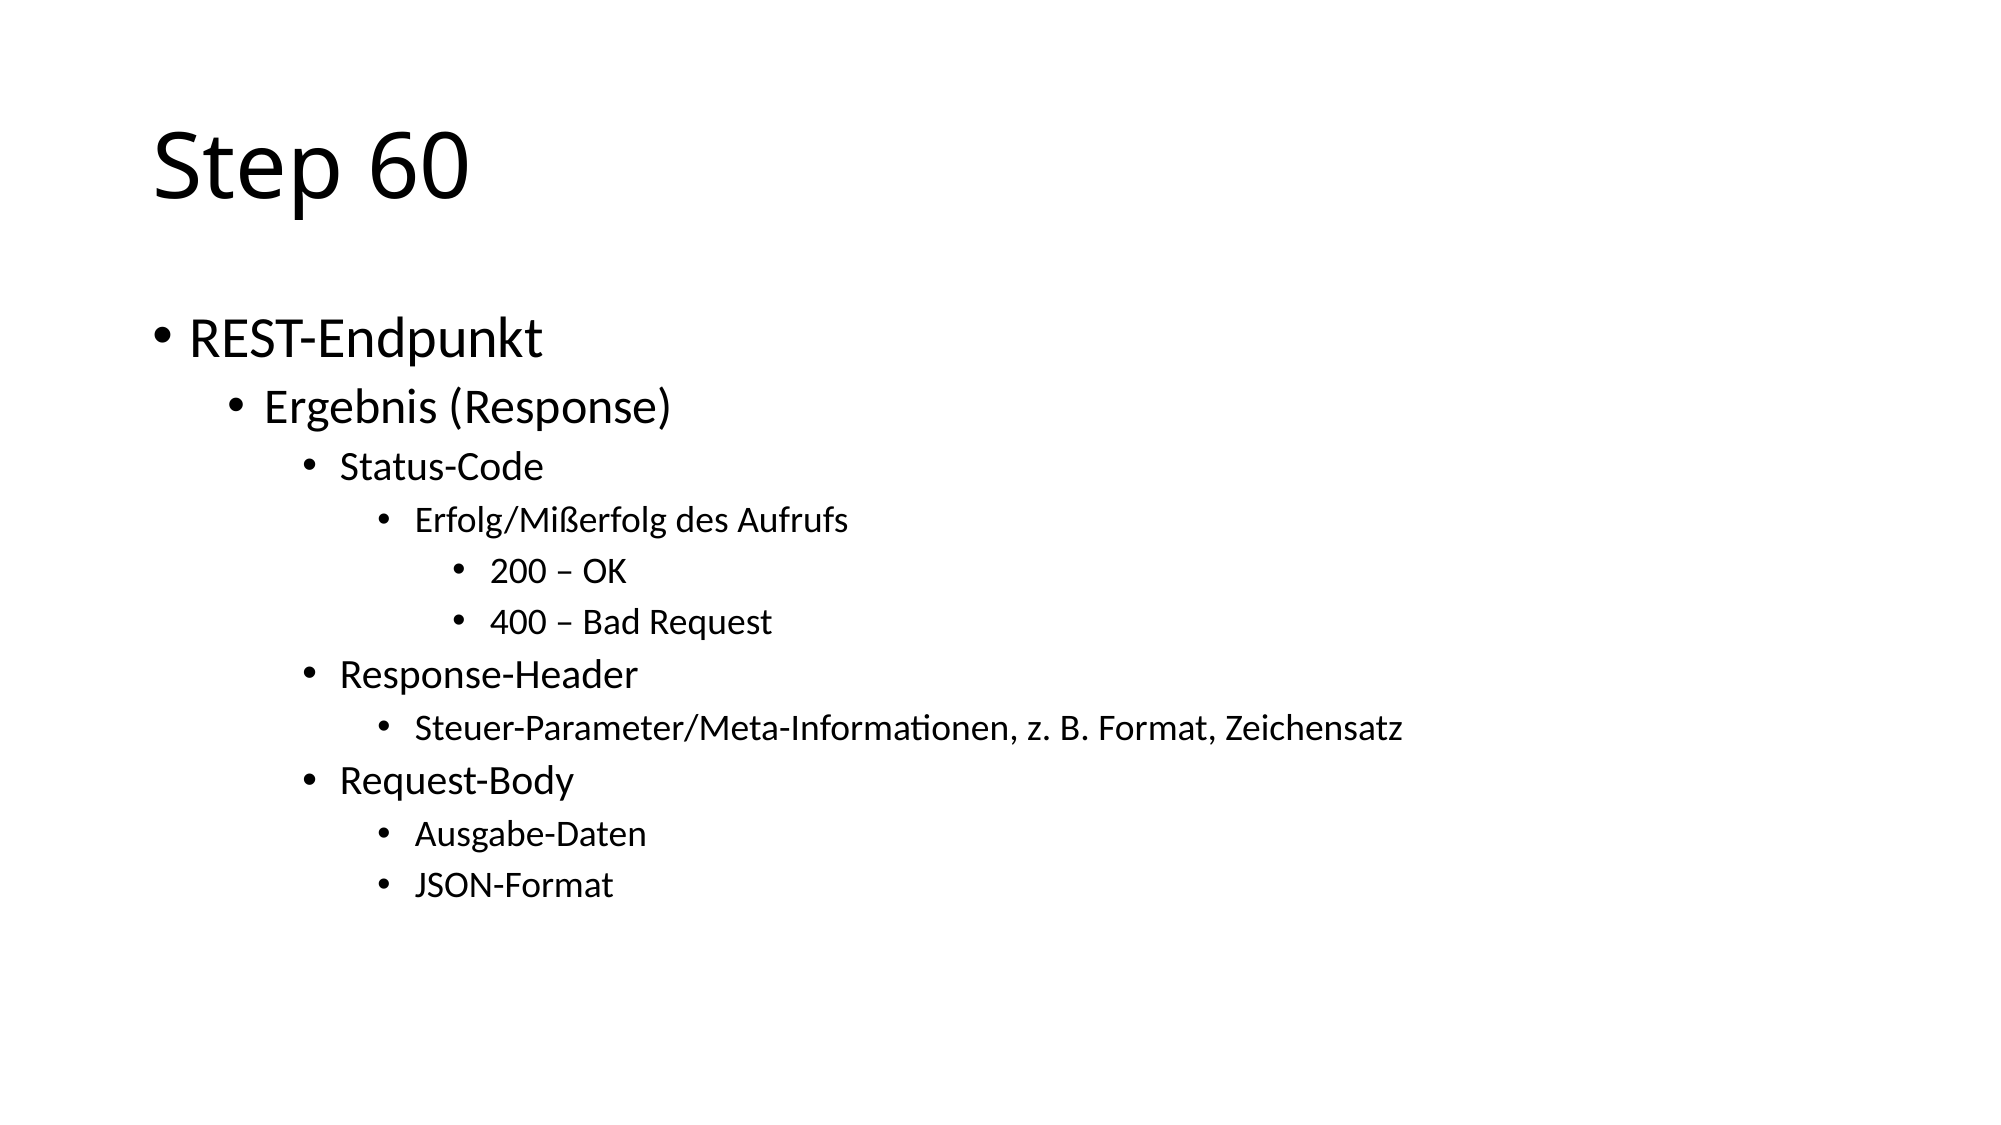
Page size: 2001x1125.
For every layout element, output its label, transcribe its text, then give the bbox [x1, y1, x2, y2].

title Step 60 [137, 59, 1863, 278]
list REST-Endpunkt Ergebnis (Response) Status-Code Erfolg/Mißerfolg des Aufrufs 200 – OK 400 – Bad Request Response-Header Steuer-Parameter/Meta-Informationen, z. B. Format, Zeichensatz Request-Body Ausgabe-Daten JSON-Format [137, 299, 1863, 1014]
